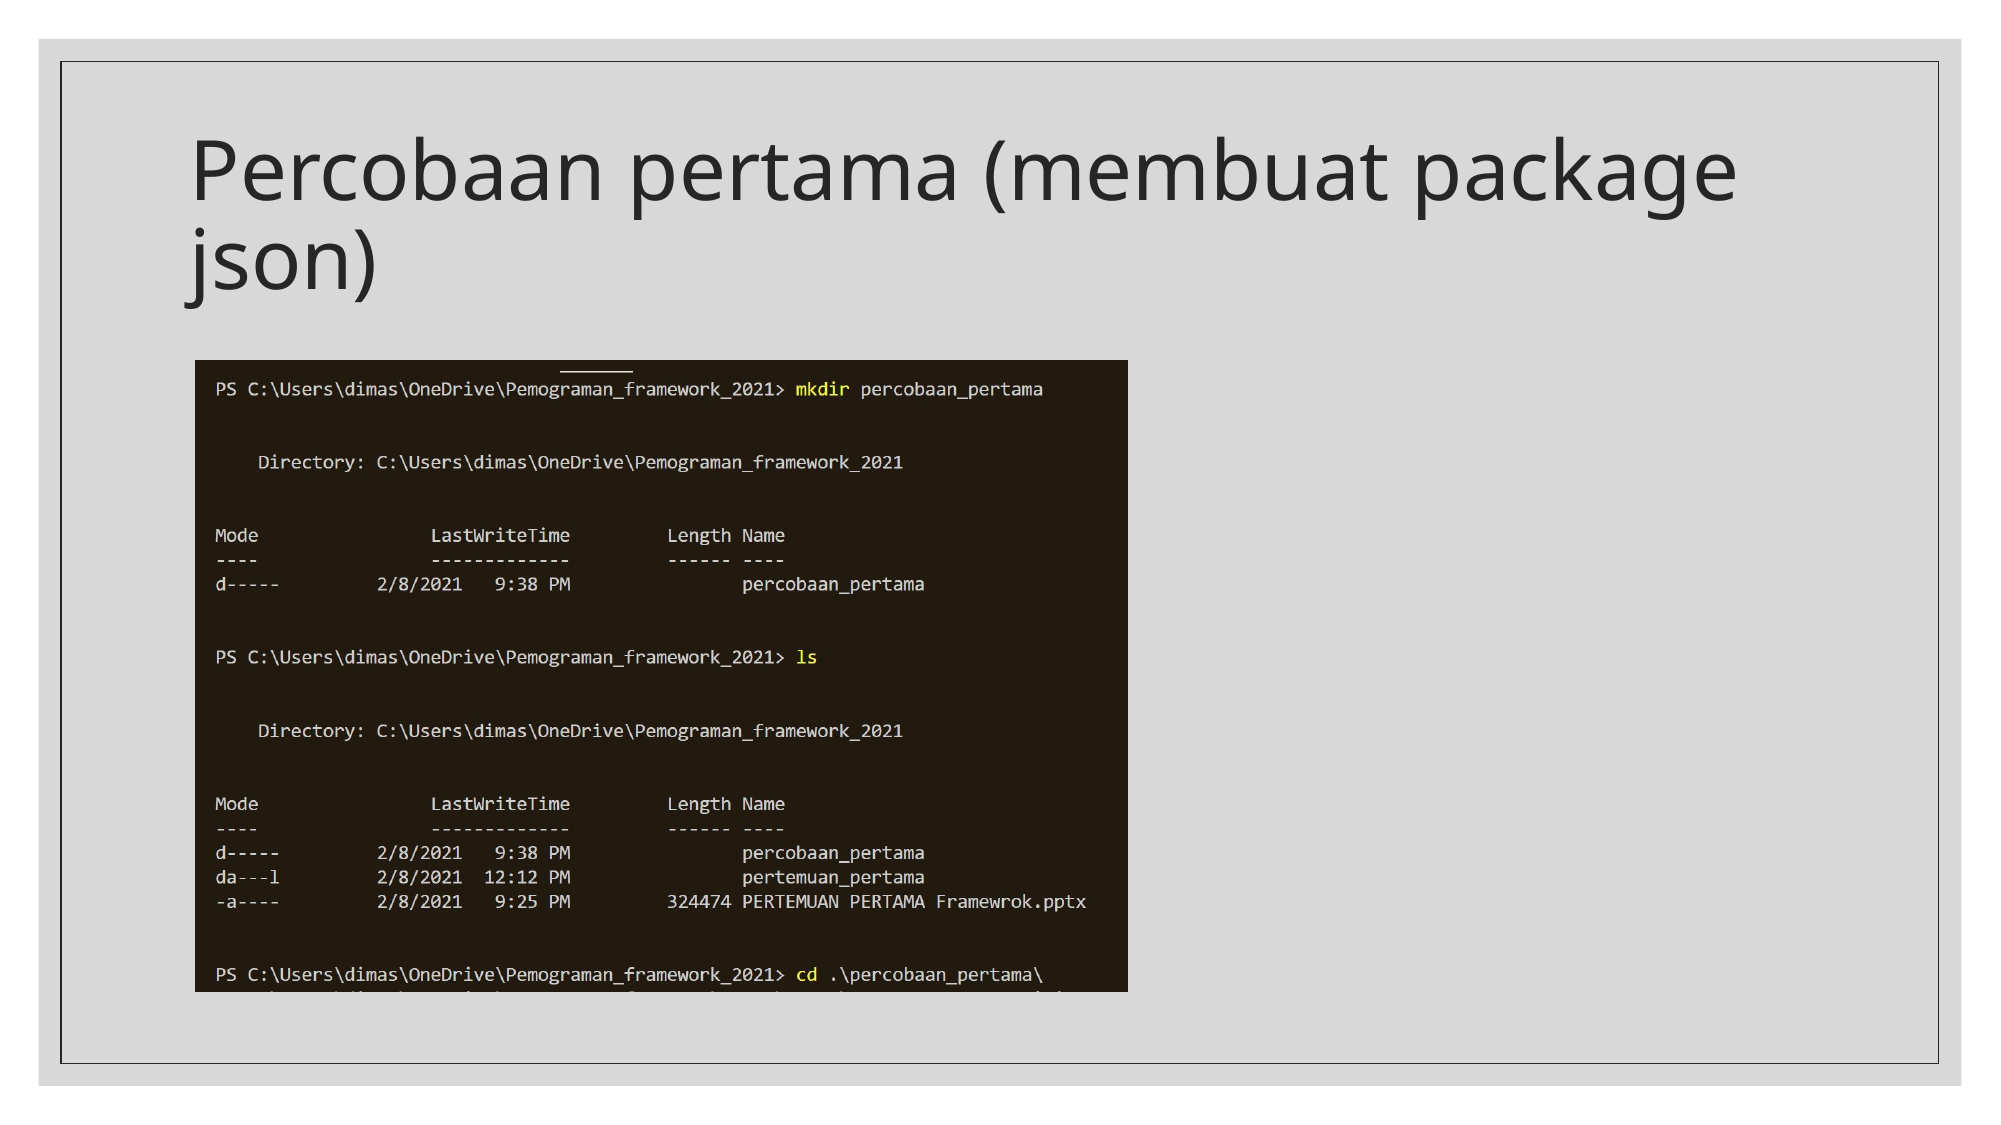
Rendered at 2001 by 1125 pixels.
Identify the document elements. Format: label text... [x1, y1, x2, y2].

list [195, 360, 1128, 992]
title Percobaan pertama (membuat package json) [174, 105, 1825, 331]
